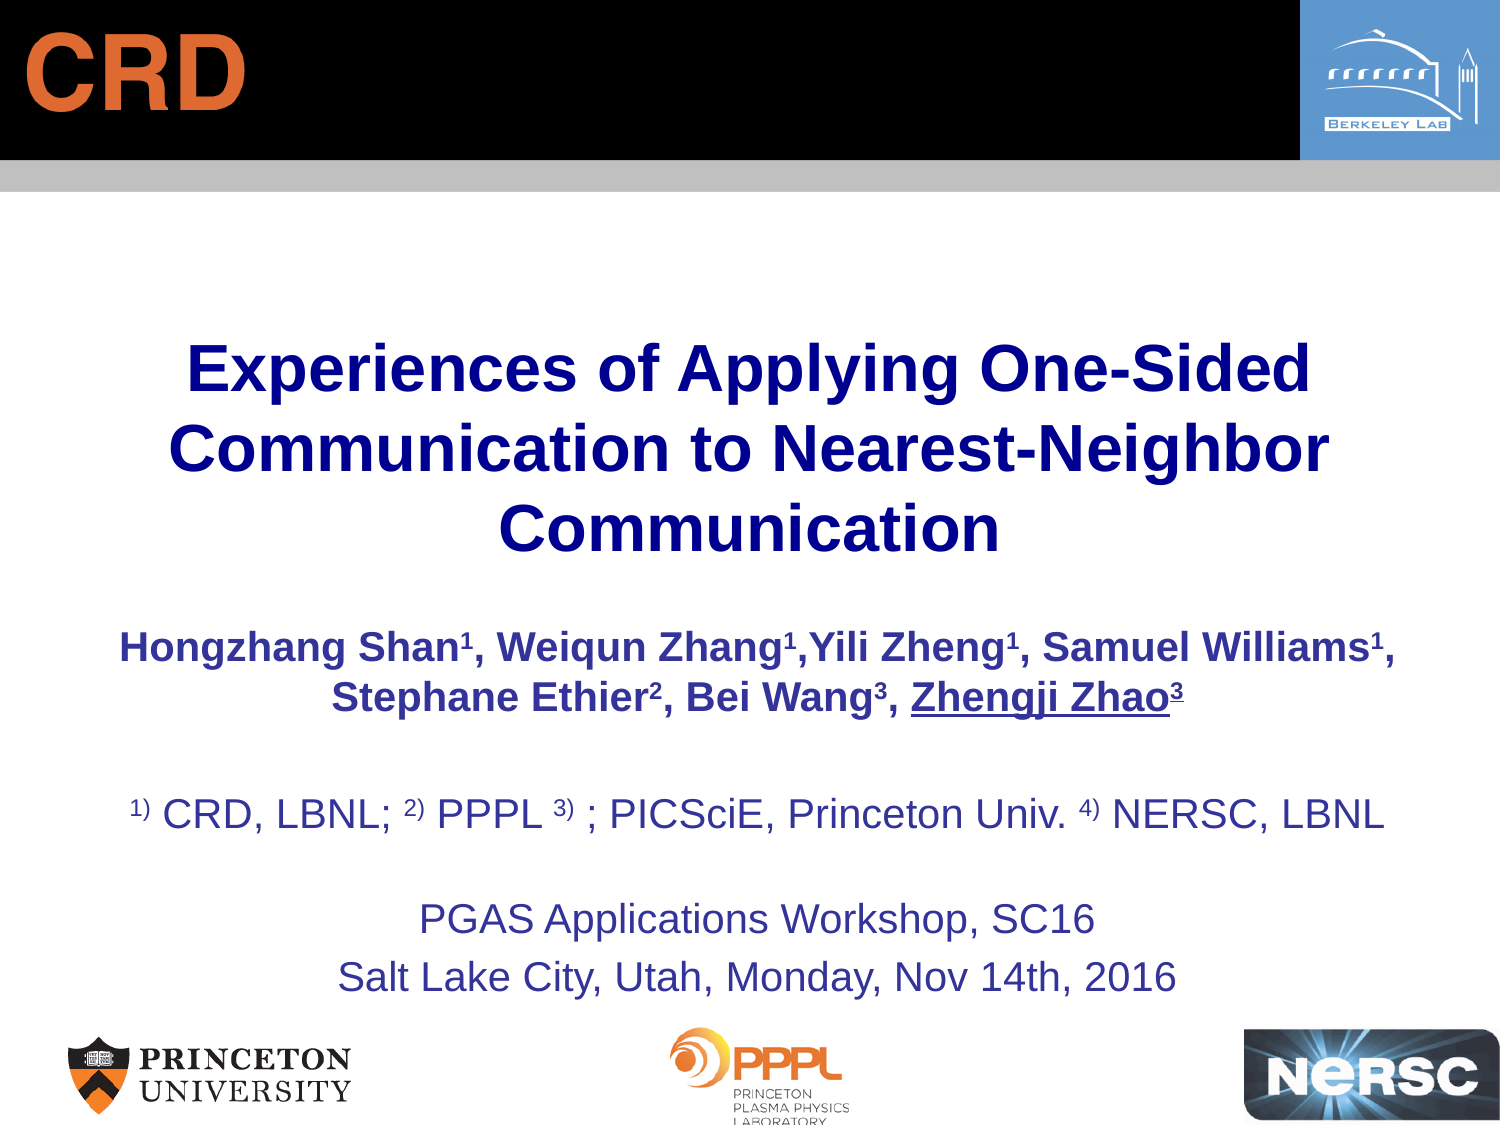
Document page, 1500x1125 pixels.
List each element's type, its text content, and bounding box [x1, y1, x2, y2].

picture [670, 1026, 849, 1125]
picture [18, 1011, 374, 1117]
picture [1243, 1027, 1500, 1125]
picture [0, 0, 266, 149]
picture [1300, 0, 1500, 160]
subtitle Hongzhang Shan1, Weiqun Zhang1,Yili Zheng1, Samuel Williams1, Stephane Ethier2, Bei Wang3, Zhengji Zhao3 1) CRD, LBNL; 2) PPPL 3) ; PICSciE, Princeton Univ. 4) NERSC, LBNL PGAS Applications Workshop, SC16 Salt Lake City, Utah, Monday, Nov 14th, 2016 [85, 612, 1430, 901]
title Experiences of Applying One-Sided Communication to Nearest-Neighbor Communication [112, 324, 1388, 566]
